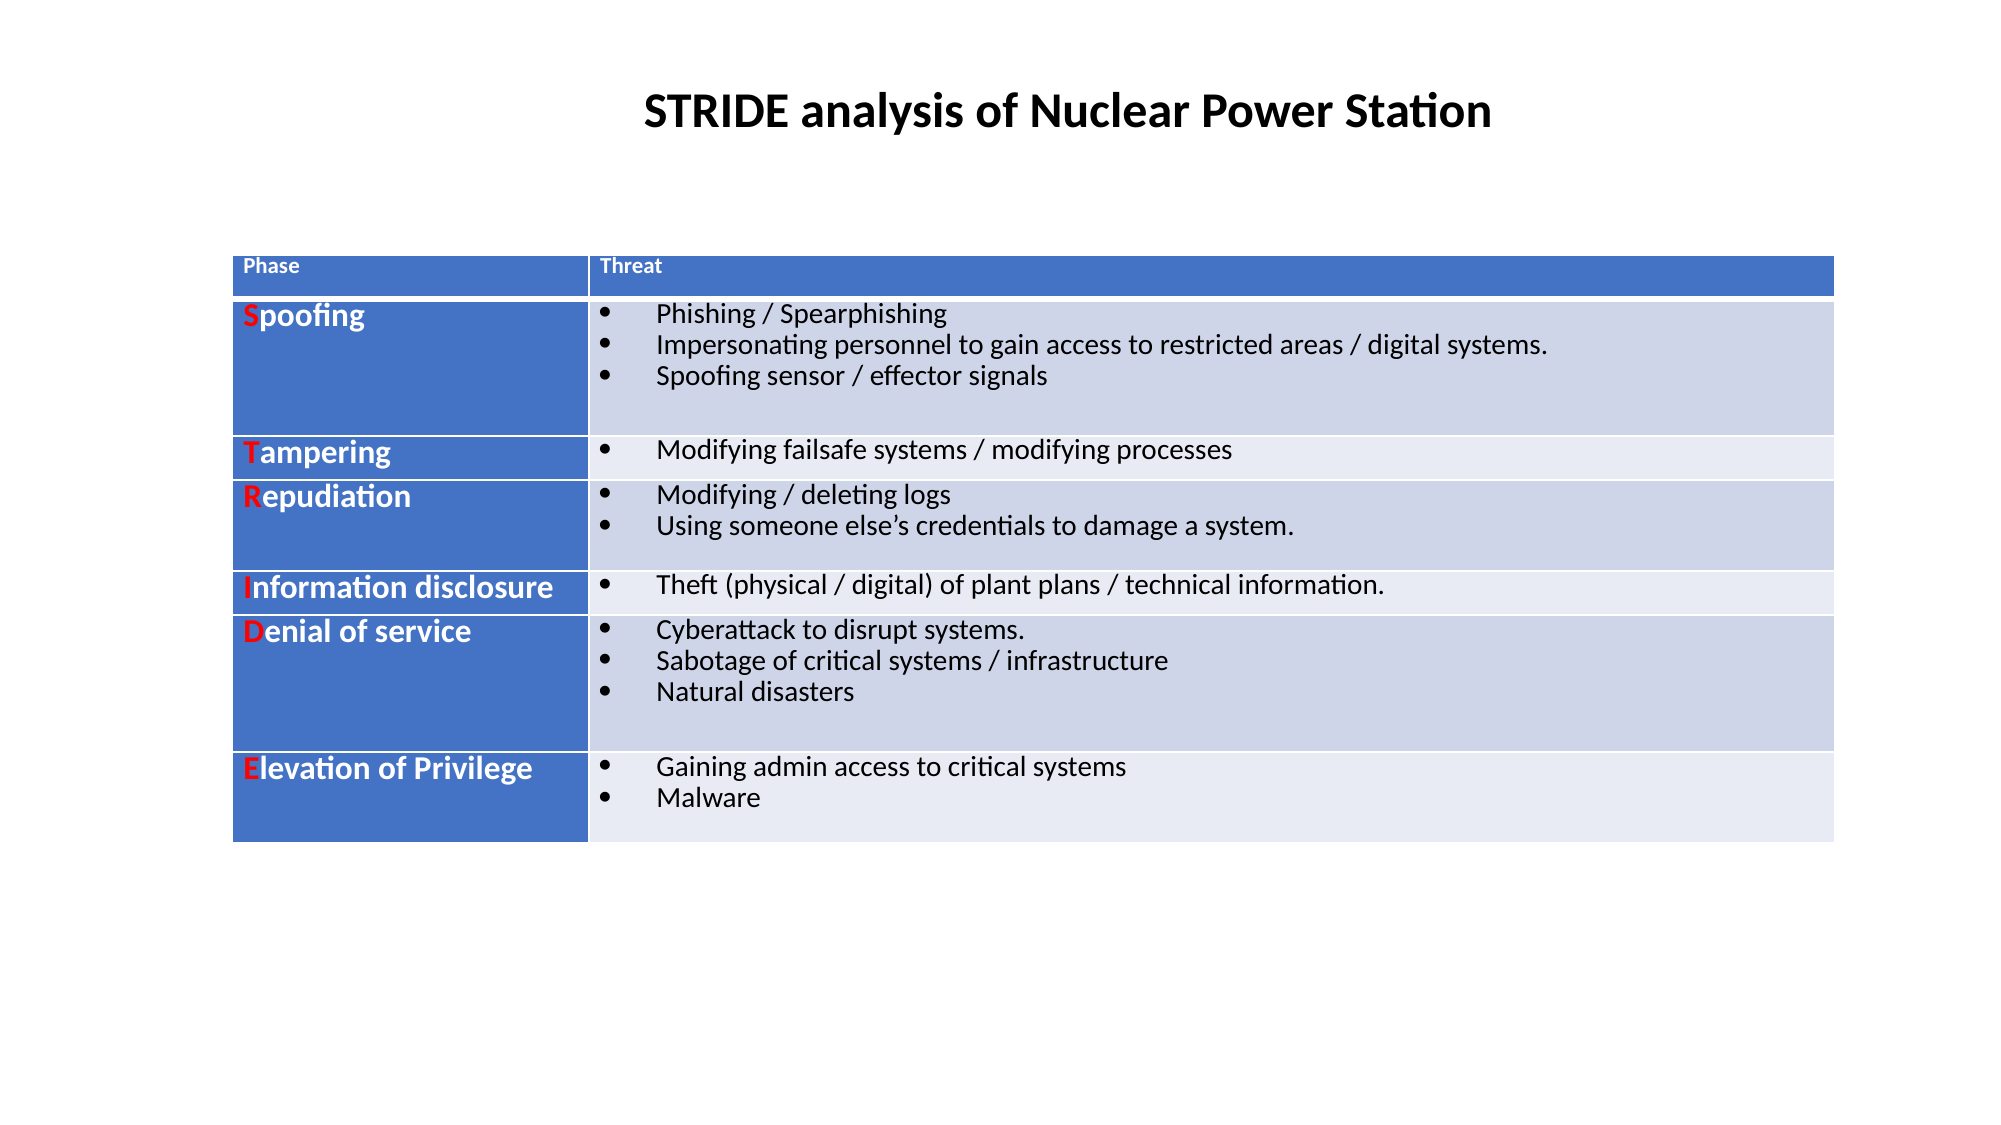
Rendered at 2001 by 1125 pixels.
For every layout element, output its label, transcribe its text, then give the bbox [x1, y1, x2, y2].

table_cell Elevation of Privilege [233, 753, 588, 842]
table_cell Modifying failsafe systems / modifying processes [590, 437, 1834, 479]
table_header Phase [233, 256, 588, 296]
table_cell Phishing / Spearphishing Impersonating personnel to gain access to restricted areas / digital systems. Spoofing sensor / effector signals [590, 302, 1834, 435]
table_header Threat [590, 256, 1834, 296]
table_cell Denial of service [233, 616, 588, 751]
text_box STRIDE analysis of Nuclear Power Station [292, 69, 1844, 145]
table_cell Gaining admin access to critical systems Malware [590, 753, 1834, 842]
table_cell Cyberattack to disrupt systems. Sabotage of critical systems / infrastructure Natural disasters [590, 616, 1834, 751]
table_cell Theft (physical / digital) of plant plans / technical information. [590, 572, 1834, 614]
table_cell Modifying / deleting logs Using someone else’s credentials to damage a system. [590, 481, 1834, 570]
table_cell Tampering [233, 437, 588, 479]
table_cell Spoofing [233, 302, 588, 435]
table_cell Repudiation [233, 481, 588, 570]
table_cell Information disclosure [233, 572, 588, 614]
